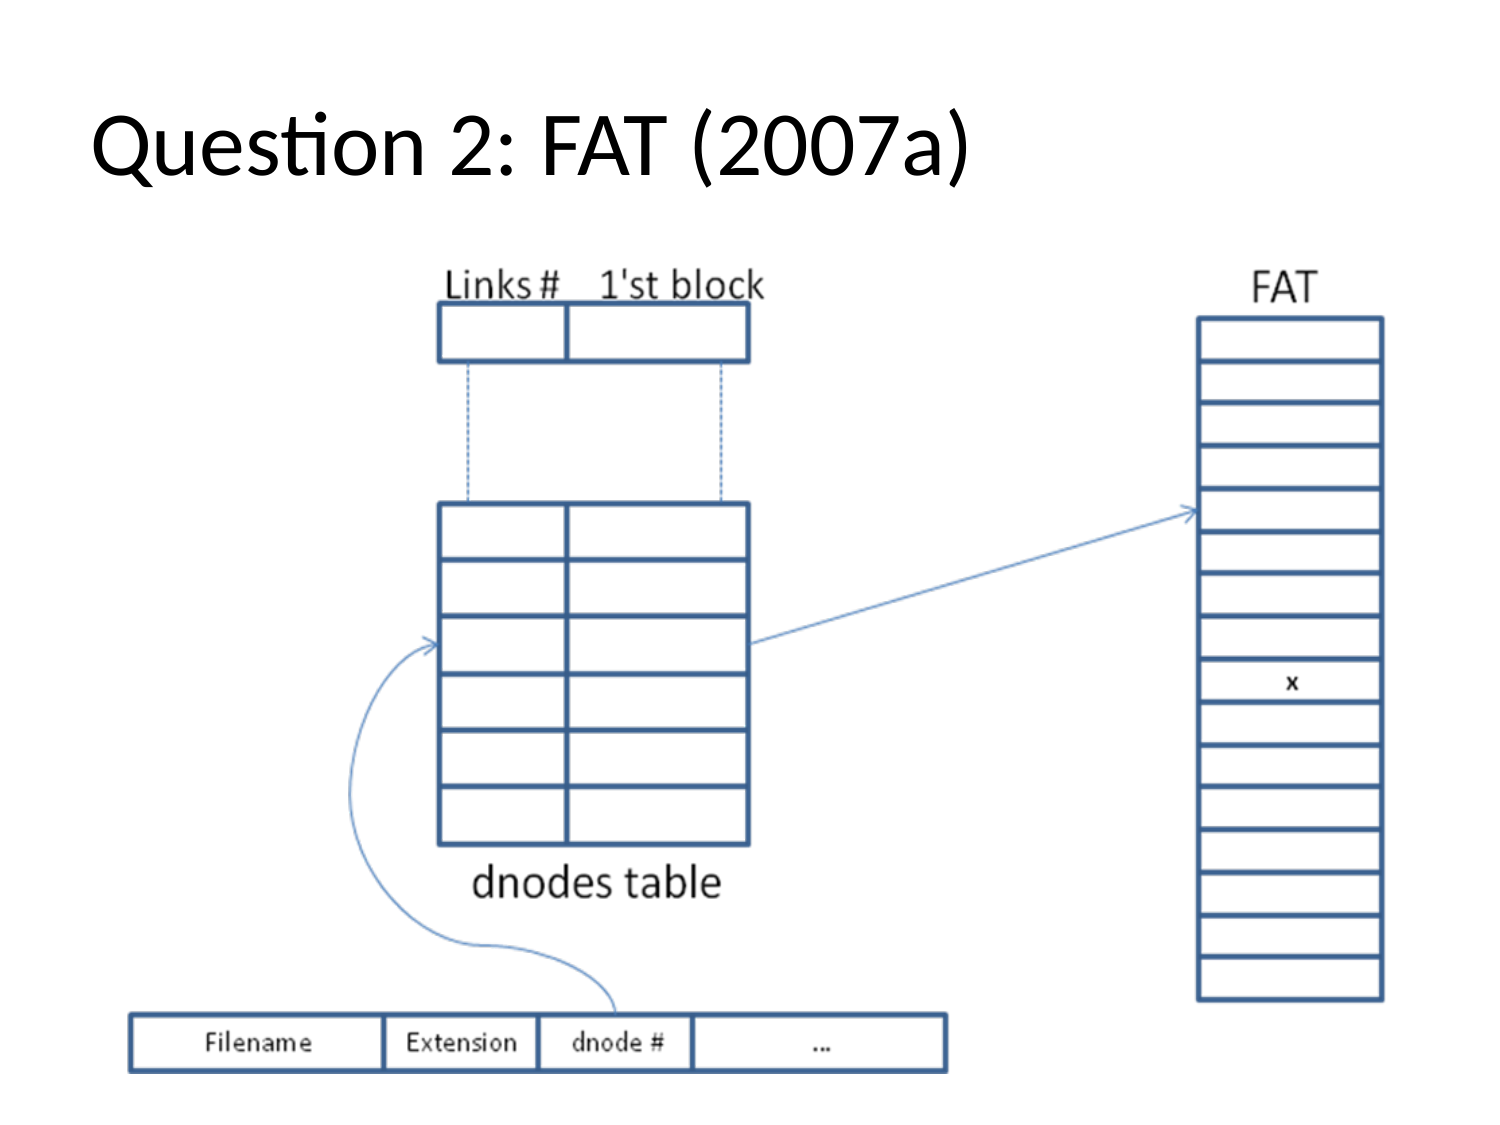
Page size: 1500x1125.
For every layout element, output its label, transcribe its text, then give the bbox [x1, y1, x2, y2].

picture [124, 237, 1438, 1076]
title Question 2: FAT (2007a) [74, 44, 1426, 233]
